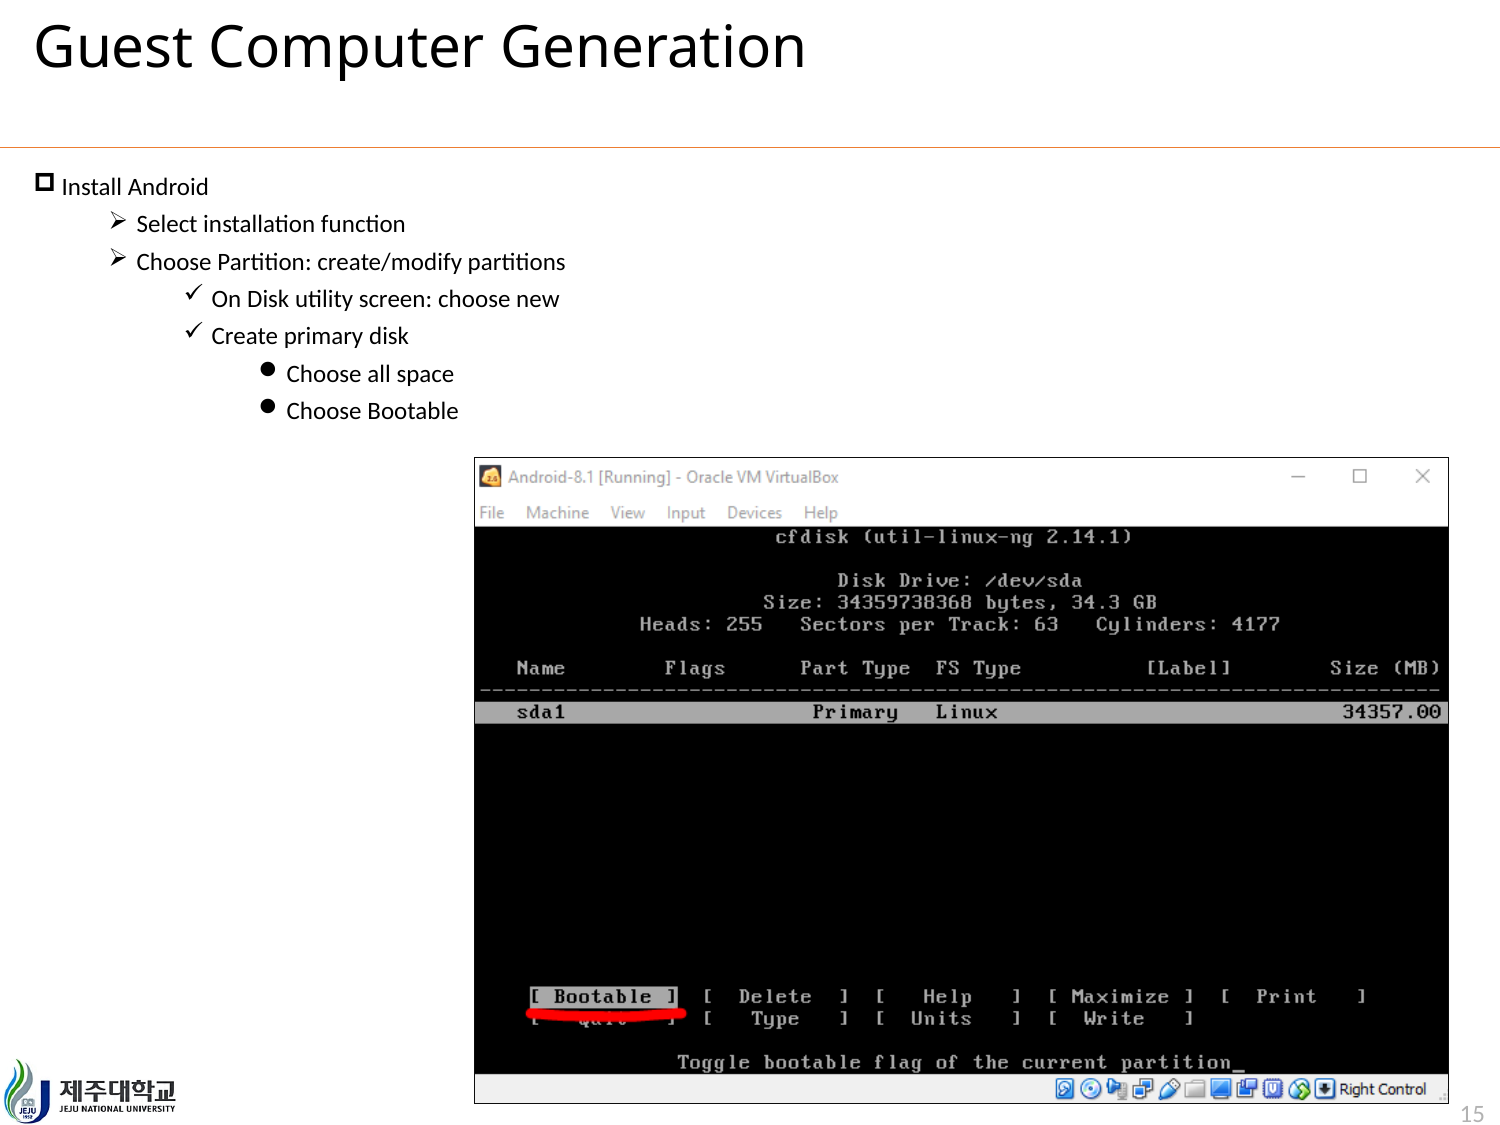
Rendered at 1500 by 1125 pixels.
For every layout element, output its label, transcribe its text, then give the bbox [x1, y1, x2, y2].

list Install Android Select installation function Choose Partition: create/modify partitions On Disk utility screen: choose new Create primary disk Choose all space Choose Bootable [18, 166, 1482, 459]
title Guest Computer Generation [18, 9, 1482, 166]
slide_number 15 [1396, 1100, 1500, 1125]
picture [474, 457, 1449, 1104]
picture [0, 1057, 177, 1125]
